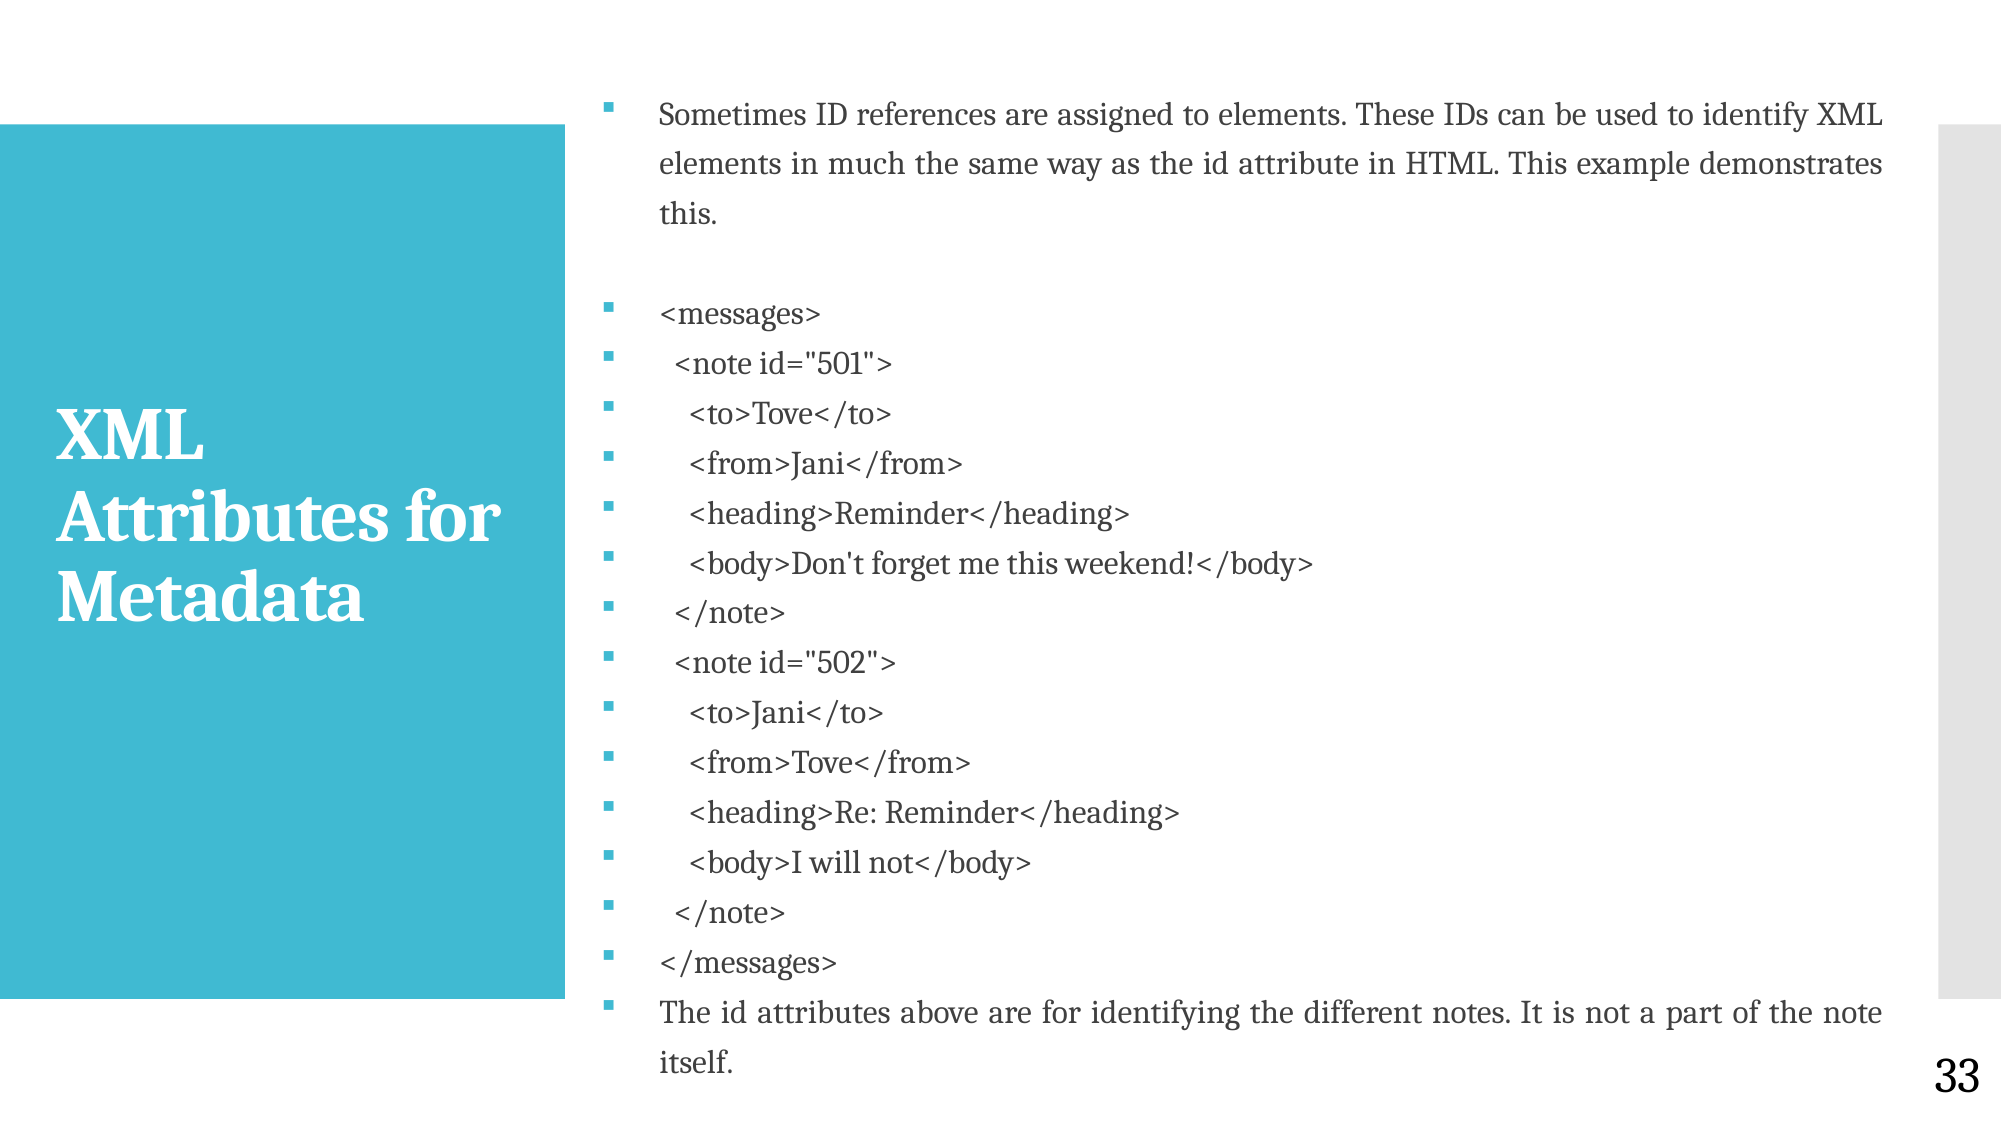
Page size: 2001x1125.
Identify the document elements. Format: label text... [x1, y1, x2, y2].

slide_number 33 [1744, 1042, 1996, 1103]
title XML Attributes for Metadata [41, 184, 525, 940]
list Sometimes ID references are assigned to elements. These IDs can be used to identify XML elements in much the same way as the id attribute in HTML. This example demonstrates this. <messages> <note id="501"> <to>Tove</to> <from>Jani</from> <heading>Reminder</heading> <body>Don't forget me this weekend!</body> </note> <note id="502"> <to>Jani</to> <from>Tove</from> <heading>Re: Reminder</heading> <body>I will not</body> </note> </messages> The id attributes above are for identifying the different notes. It is not a part of the note itself. [586, 74, 1901, 915]
